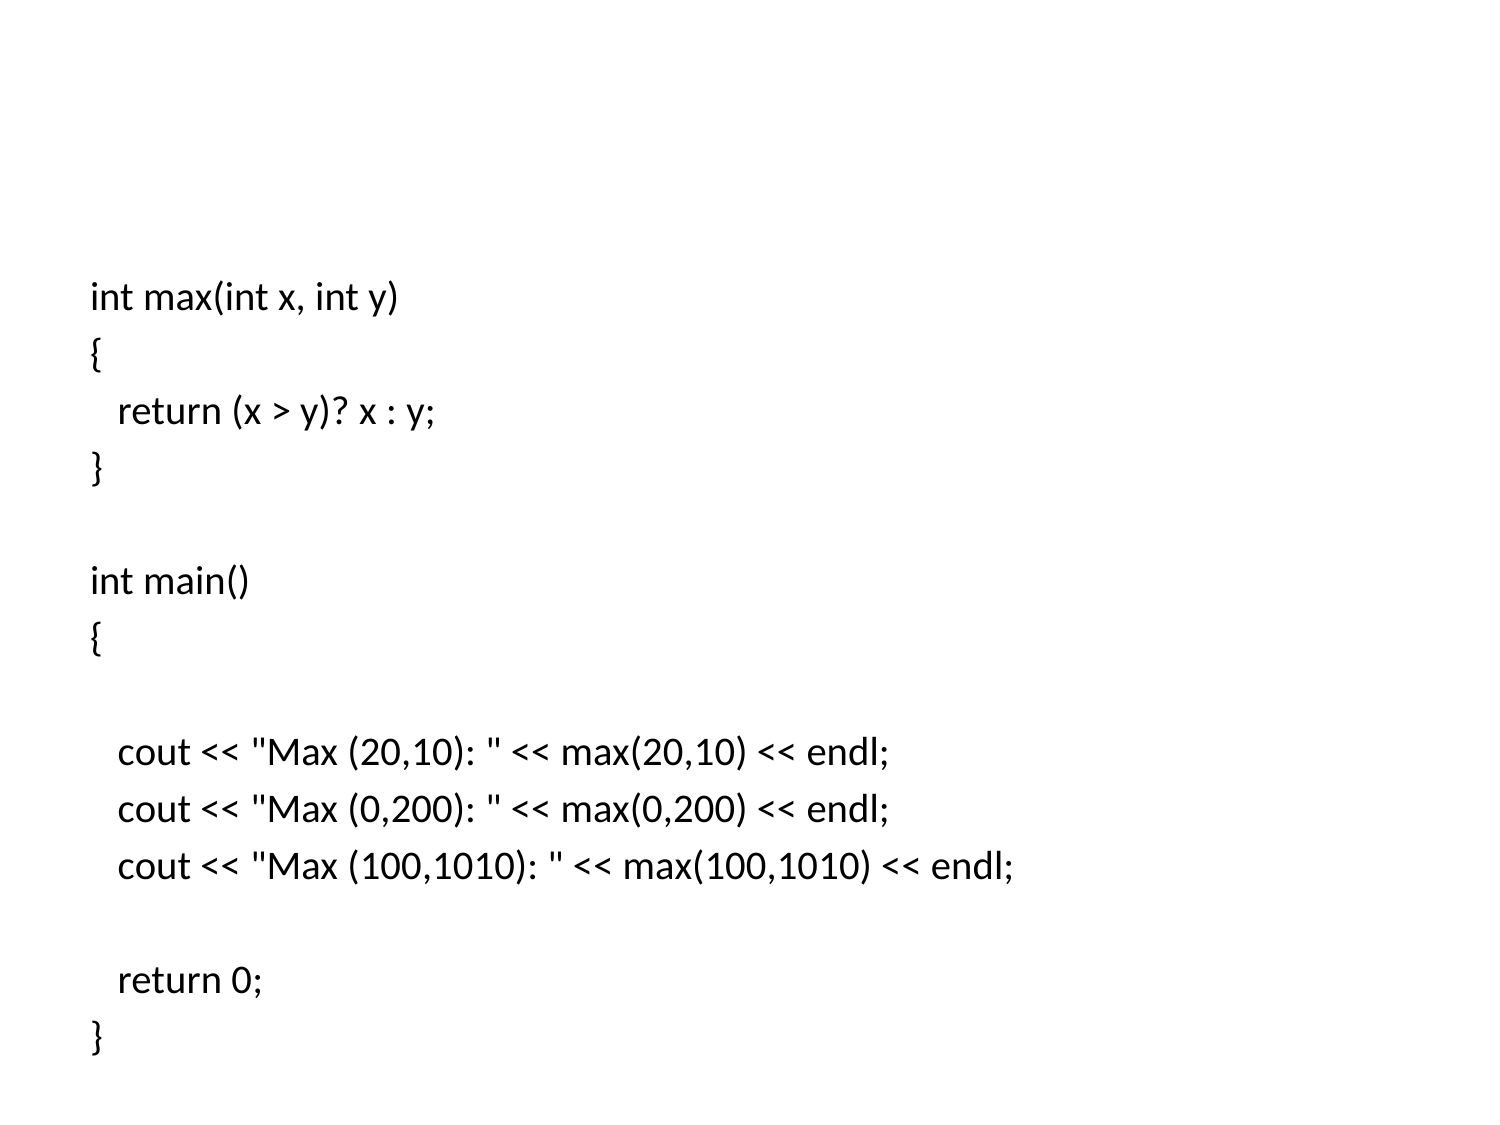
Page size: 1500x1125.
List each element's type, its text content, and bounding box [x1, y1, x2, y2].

list int max(int x, int y) { return (x > y)? x : y; } int main() { cout << "Max (20,10): " << max(20,10) << endl; cout << "Max (0,200): " << max(0,200) << endl; cout << "Max (100,1010): " << max(100,1010) << endl; return 0; } [75, 262, 1425, 1075]
